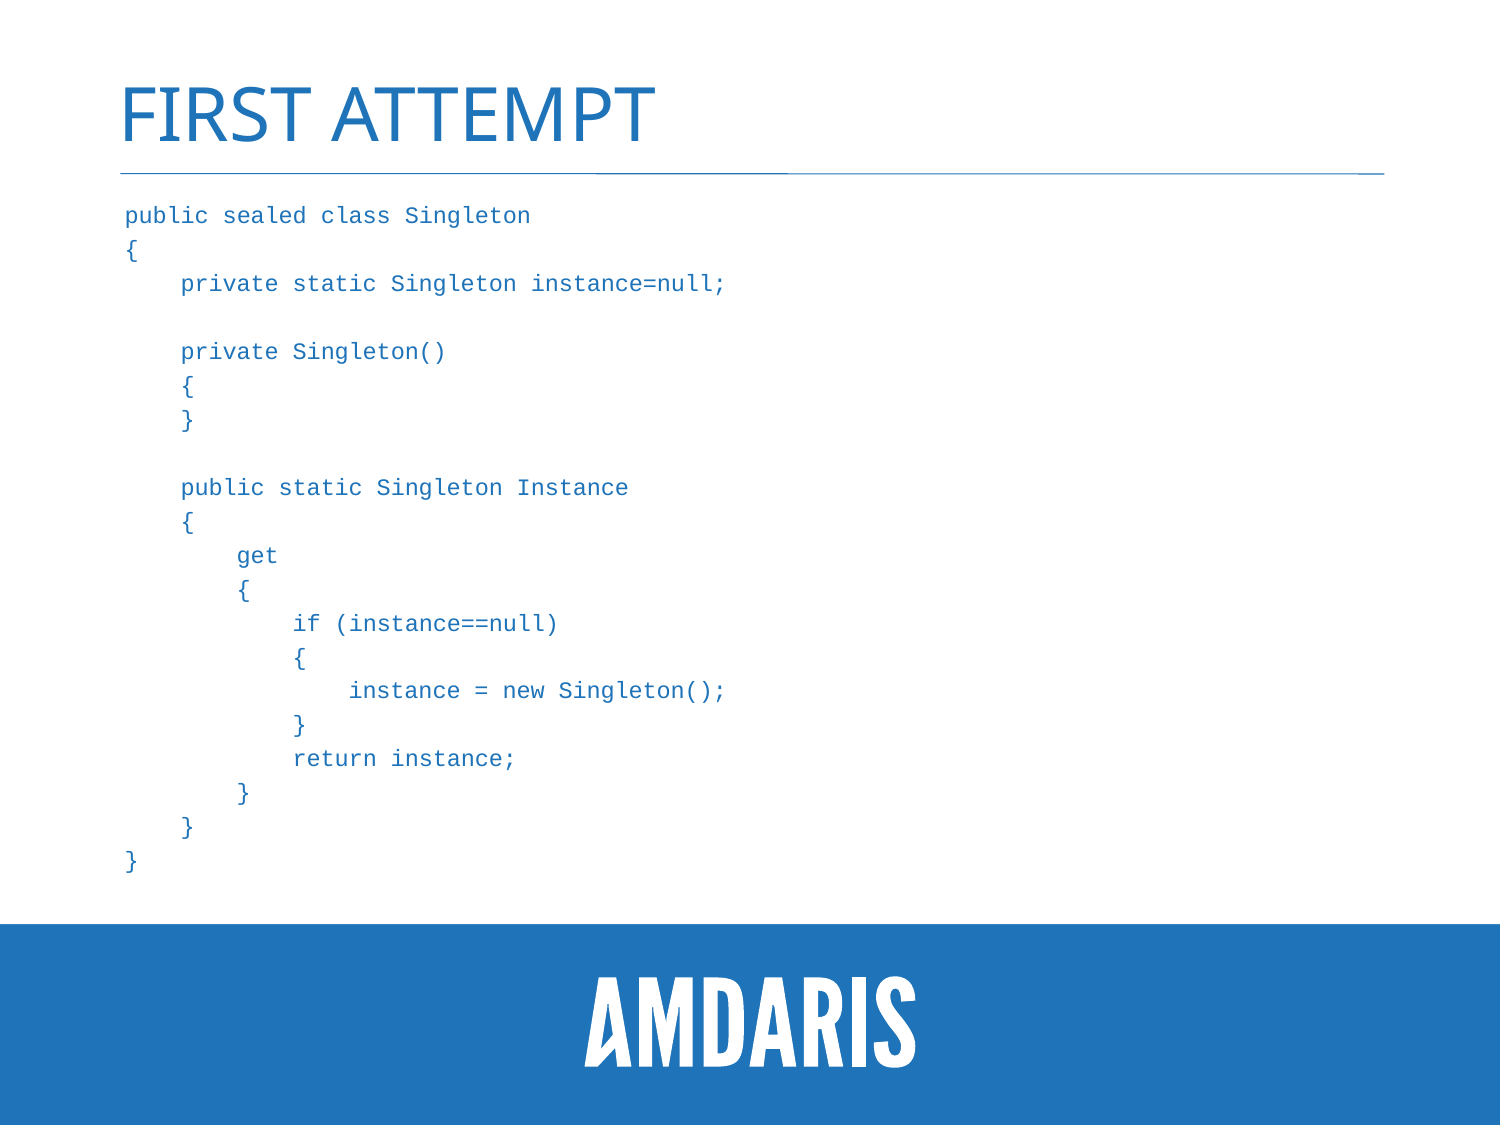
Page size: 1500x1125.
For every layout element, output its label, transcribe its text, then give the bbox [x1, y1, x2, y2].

title First Attempt [103, 59, 1397, 175]
list public sealed class Singleton { private static Singleton instance=null; private Singleton() { } public static Singleton Instance { get { if (instance==null) { instance = new Singleton(); } return instance; } } } [109, 195, 1397, 887]
